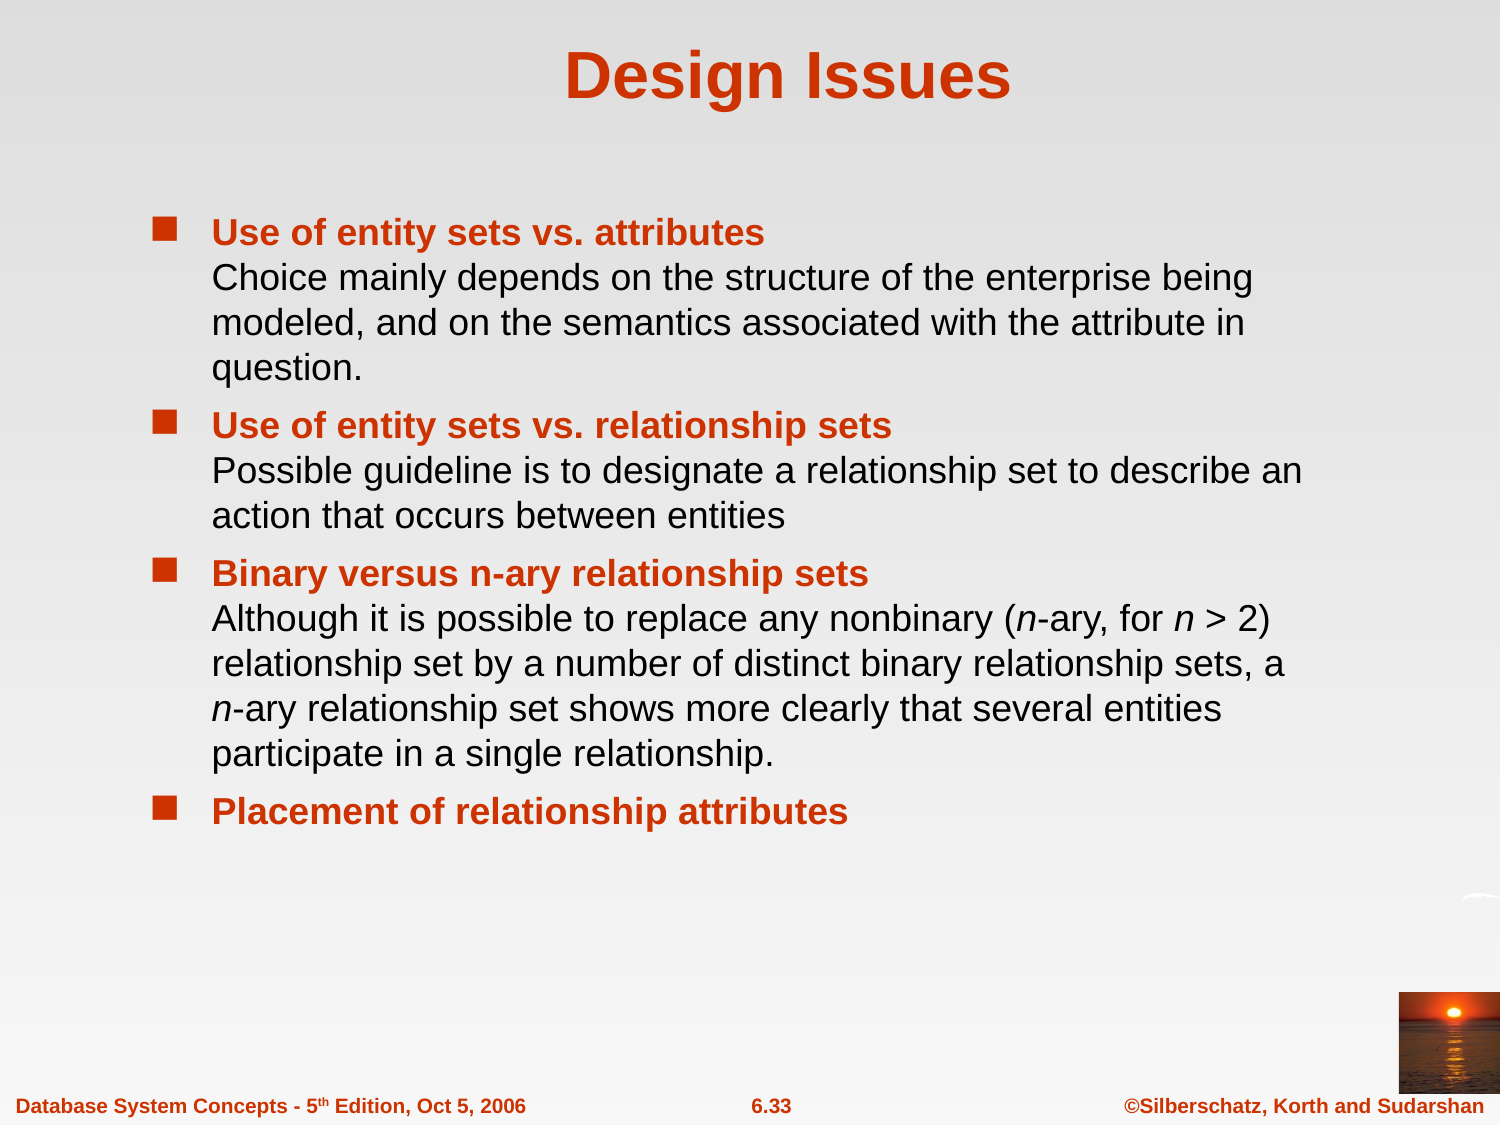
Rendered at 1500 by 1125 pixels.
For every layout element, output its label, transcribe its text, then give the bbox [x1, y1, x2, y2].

picture [1398, 992, 1500, 1094]
list Use of entity sets vs. attributes Choice mainly depends on the structure of the enterprise being modeled, and on the semantics associated with the attribute in question. Use of entity sets vs. relationship sets Possible guideline is to designate a relationship set to describe an action that occurs between entities Binary versus n-ary relationship sets Although it is possible to replace any nonbinary (n-ary, for n > 2) relationship set by a number of distinct binary relationship sets, a n-ary relationship set shows more clearly that several entities participate in a single relationship. Placement of relationship attributes [140, 200, 1331, 973]
title Design Issues [125, 18, 1452, 120]
